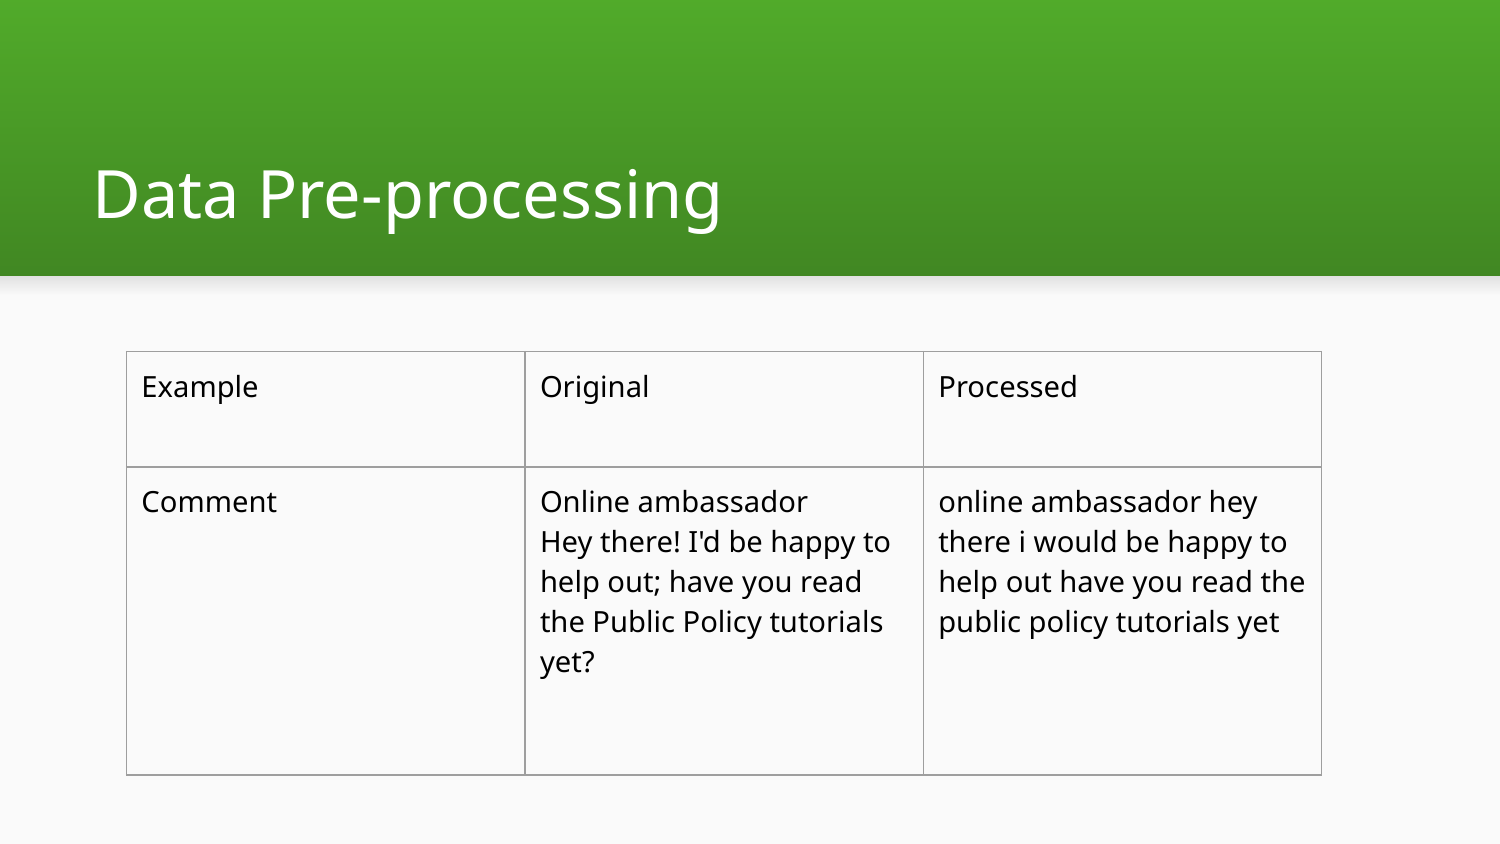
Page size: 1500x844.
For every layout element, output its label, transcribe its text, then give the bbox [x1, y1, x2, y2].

table_header Original [526, 352, 923, 466]
table_cell Online ambassador Hey there! I'd be happy to help out; have you read the Public Policy tutorials yet? [526, 468, 923, 774]
table_header Processed [924, 352, 1321, 466]
table_cell Comment [127, 468, 524, 774]
table_header Example [127, 352, 524, 466]
table_cell online ambassador hey there i would be happy to help out have you read the public policy tutorials yet [924, 468, 1321, 774]
title Data Pre-processing [77, 121, 1427, 248]
